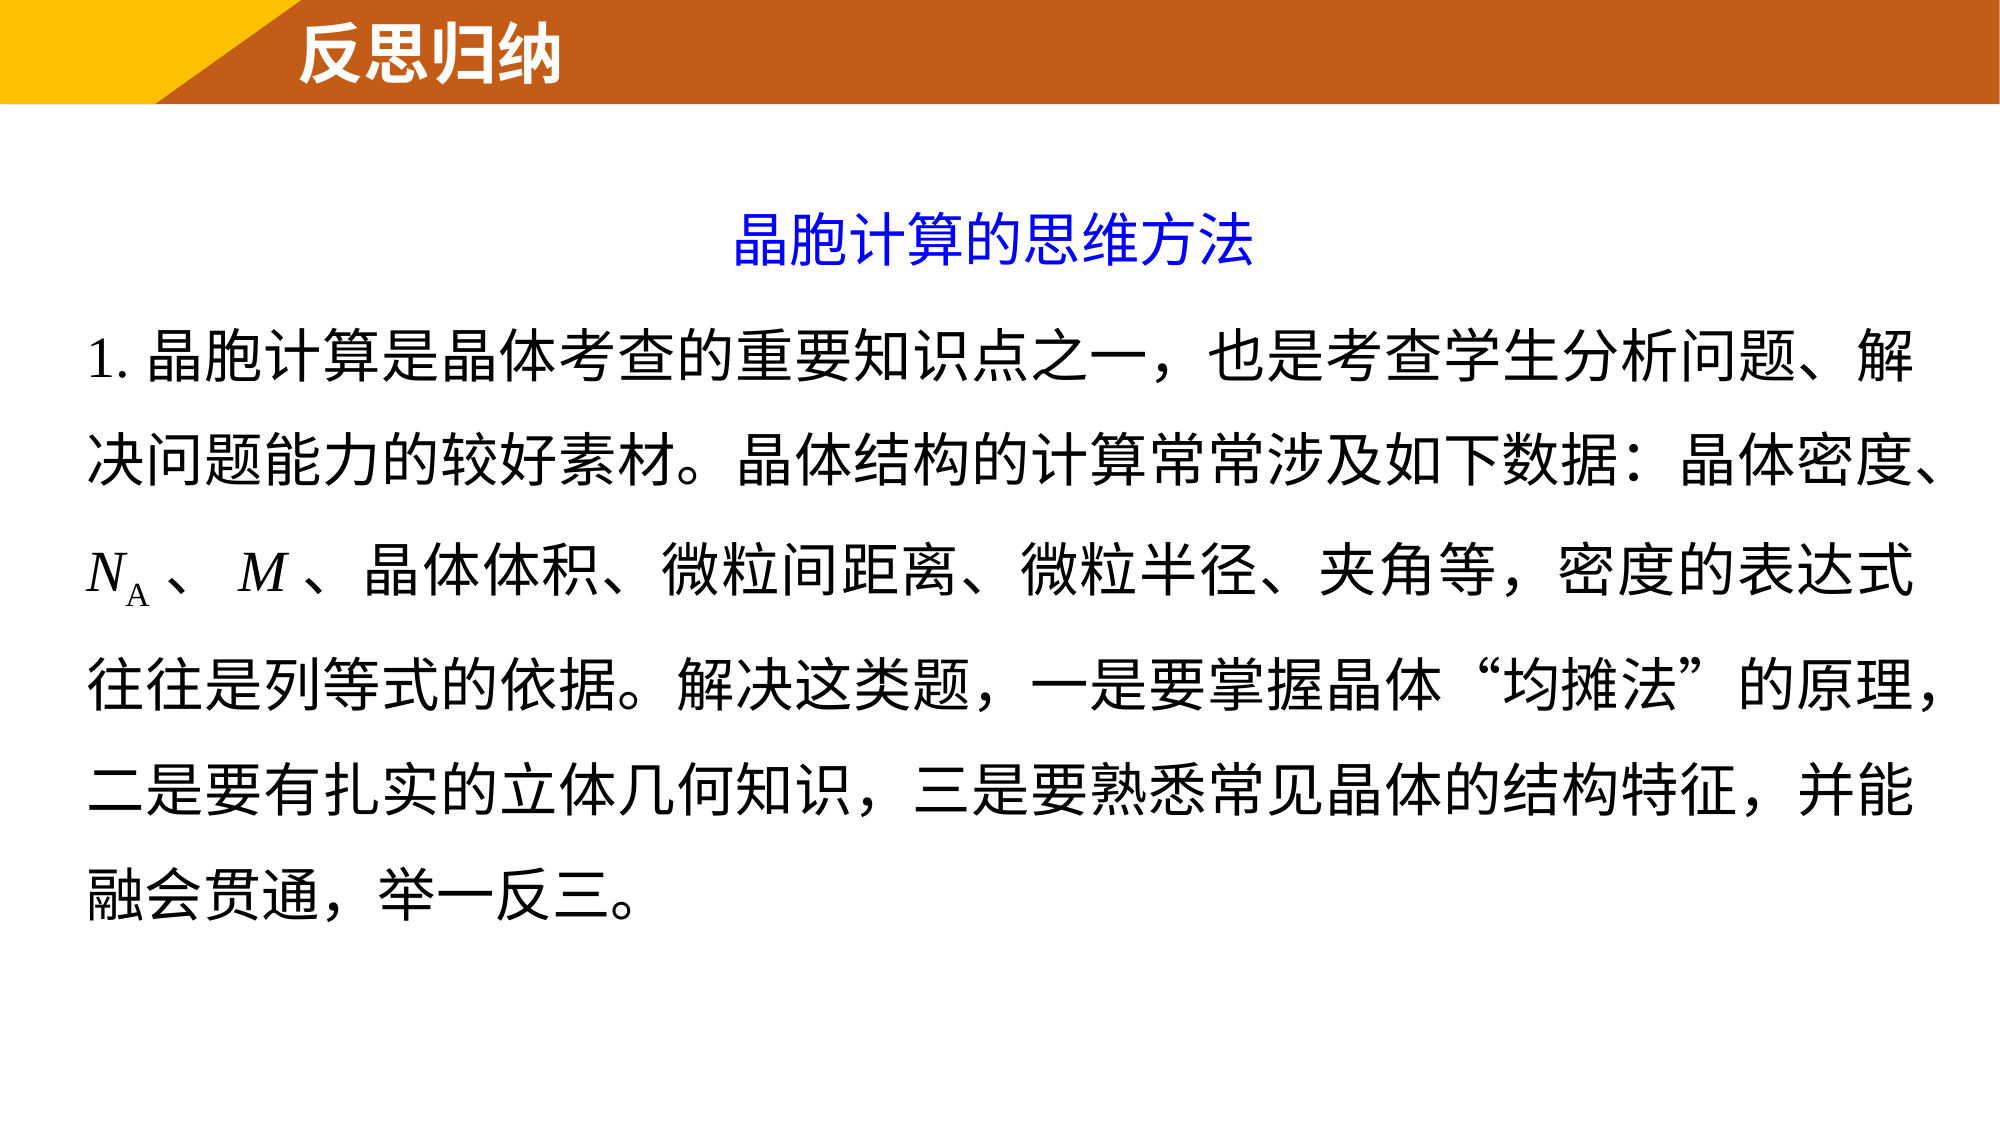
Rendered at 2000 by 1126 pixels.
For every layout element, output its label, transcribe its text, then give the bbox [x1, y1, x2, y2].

text_box 1.晶胞计算是晶体考查的重要知识点之一，也是考查学生分析问题、解决问题能力的较好素材。晶体结构的计算常常涉及如下数据：晶体密度、NA、M、晶体体积、微粒间距离、微粒半径、夹角等，密度的表达式往往是列等式的依据。解决这类题，一是要掌握晶体“均摊法”的原理，二是要有扎实的立体几何知识，三是要熟悉常见晶体的结构特征，并能融会贯通，举一反三。 [66, 273, 1935, 938]
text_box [0, 0, 302, 105]
text_box [302, 0, 2000, 106]
text_box 反思归纳 [304, 4, 580, 99]
text_box 晶胞计算的思维方法 [29, 160, 1958, 281]
